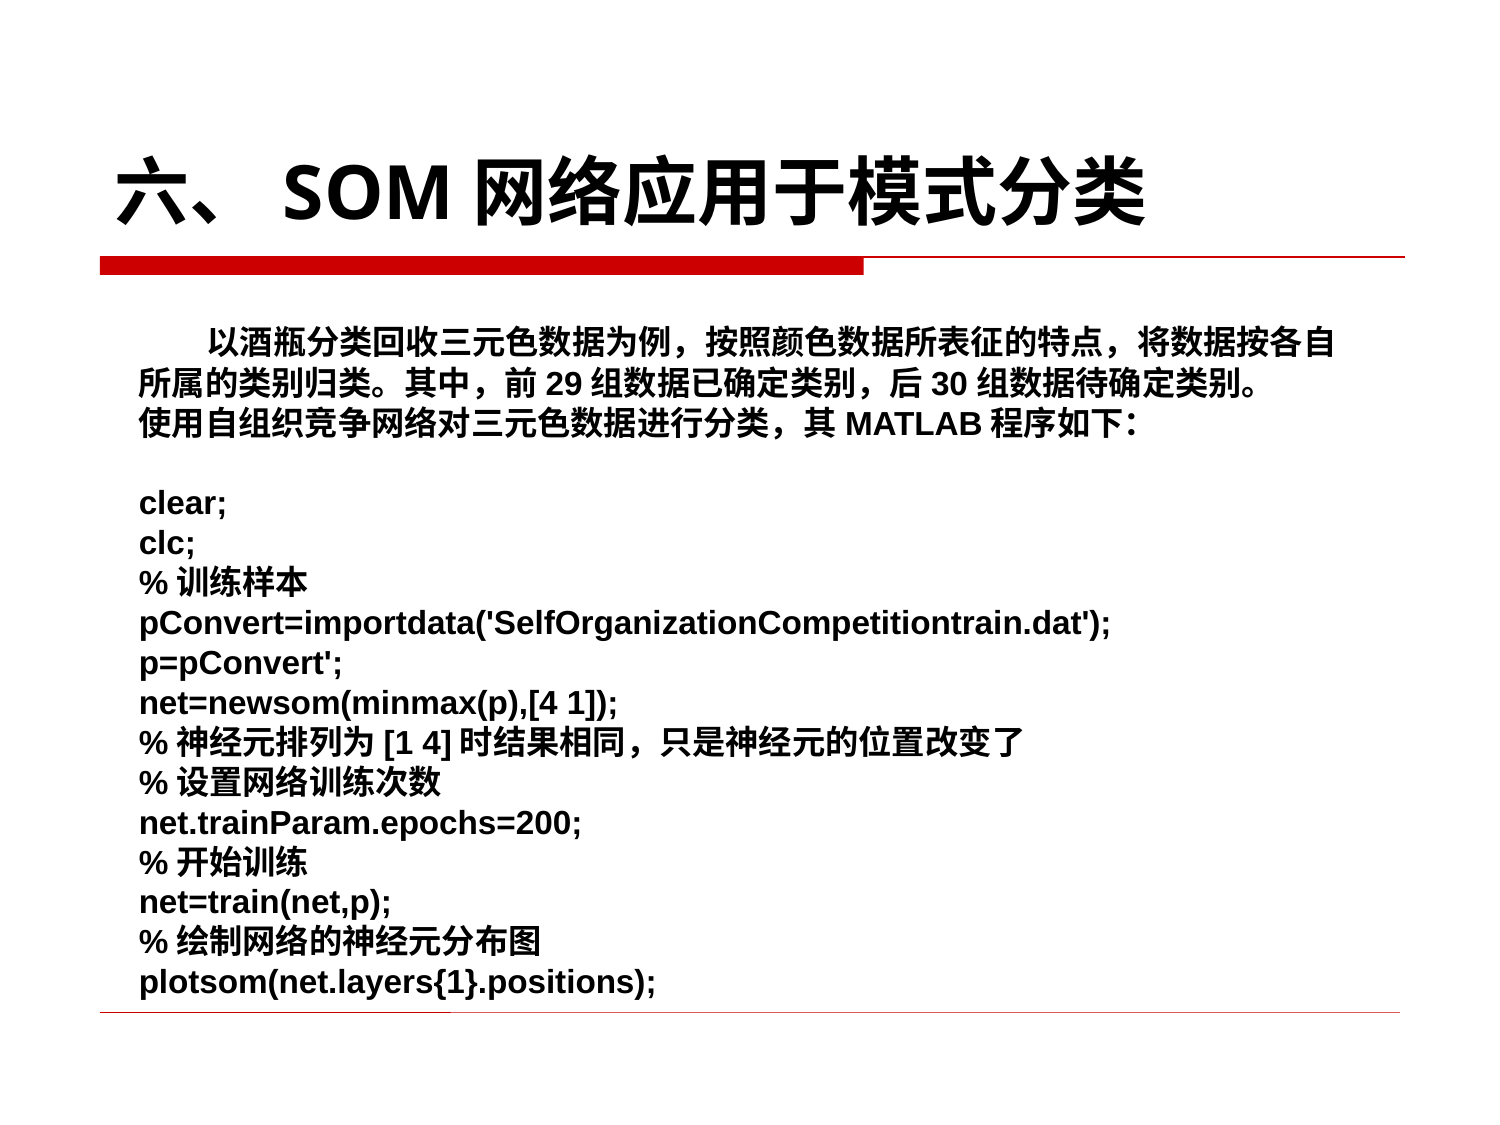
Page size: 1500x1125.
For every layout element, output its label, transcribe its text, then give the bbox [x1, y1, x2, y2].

text_box 六、SOM网络应用于模式分类 [100, 137, 1353, 242]
text_box 以酒瓶分类回收三元色数据为例，按照颜色数据所表征的特点，将数据按各自所属的类别归类。其中，前29组数据已确定类别，后30组数据待确定类别。 使用自组织竞争网络对三元色数据进行分类，其MATLAB程序如下： clear; clc; %训练样本 pConvert=importdata('SelfOrganizationCompetitiontrain.dat'); p=pConvert'; net=newsom(minmax(p),[4 1]); %神经元排列为[1 4]时结果相同，只是神经元的位置改变了 %设置网络训练次数 net.trainParam.epochs=200; %开始训练 net=train(net,p); %绘制网络的神经元分布图 plotsom(net.layers{1}.positions); [123, 314, 1353, 1008]
